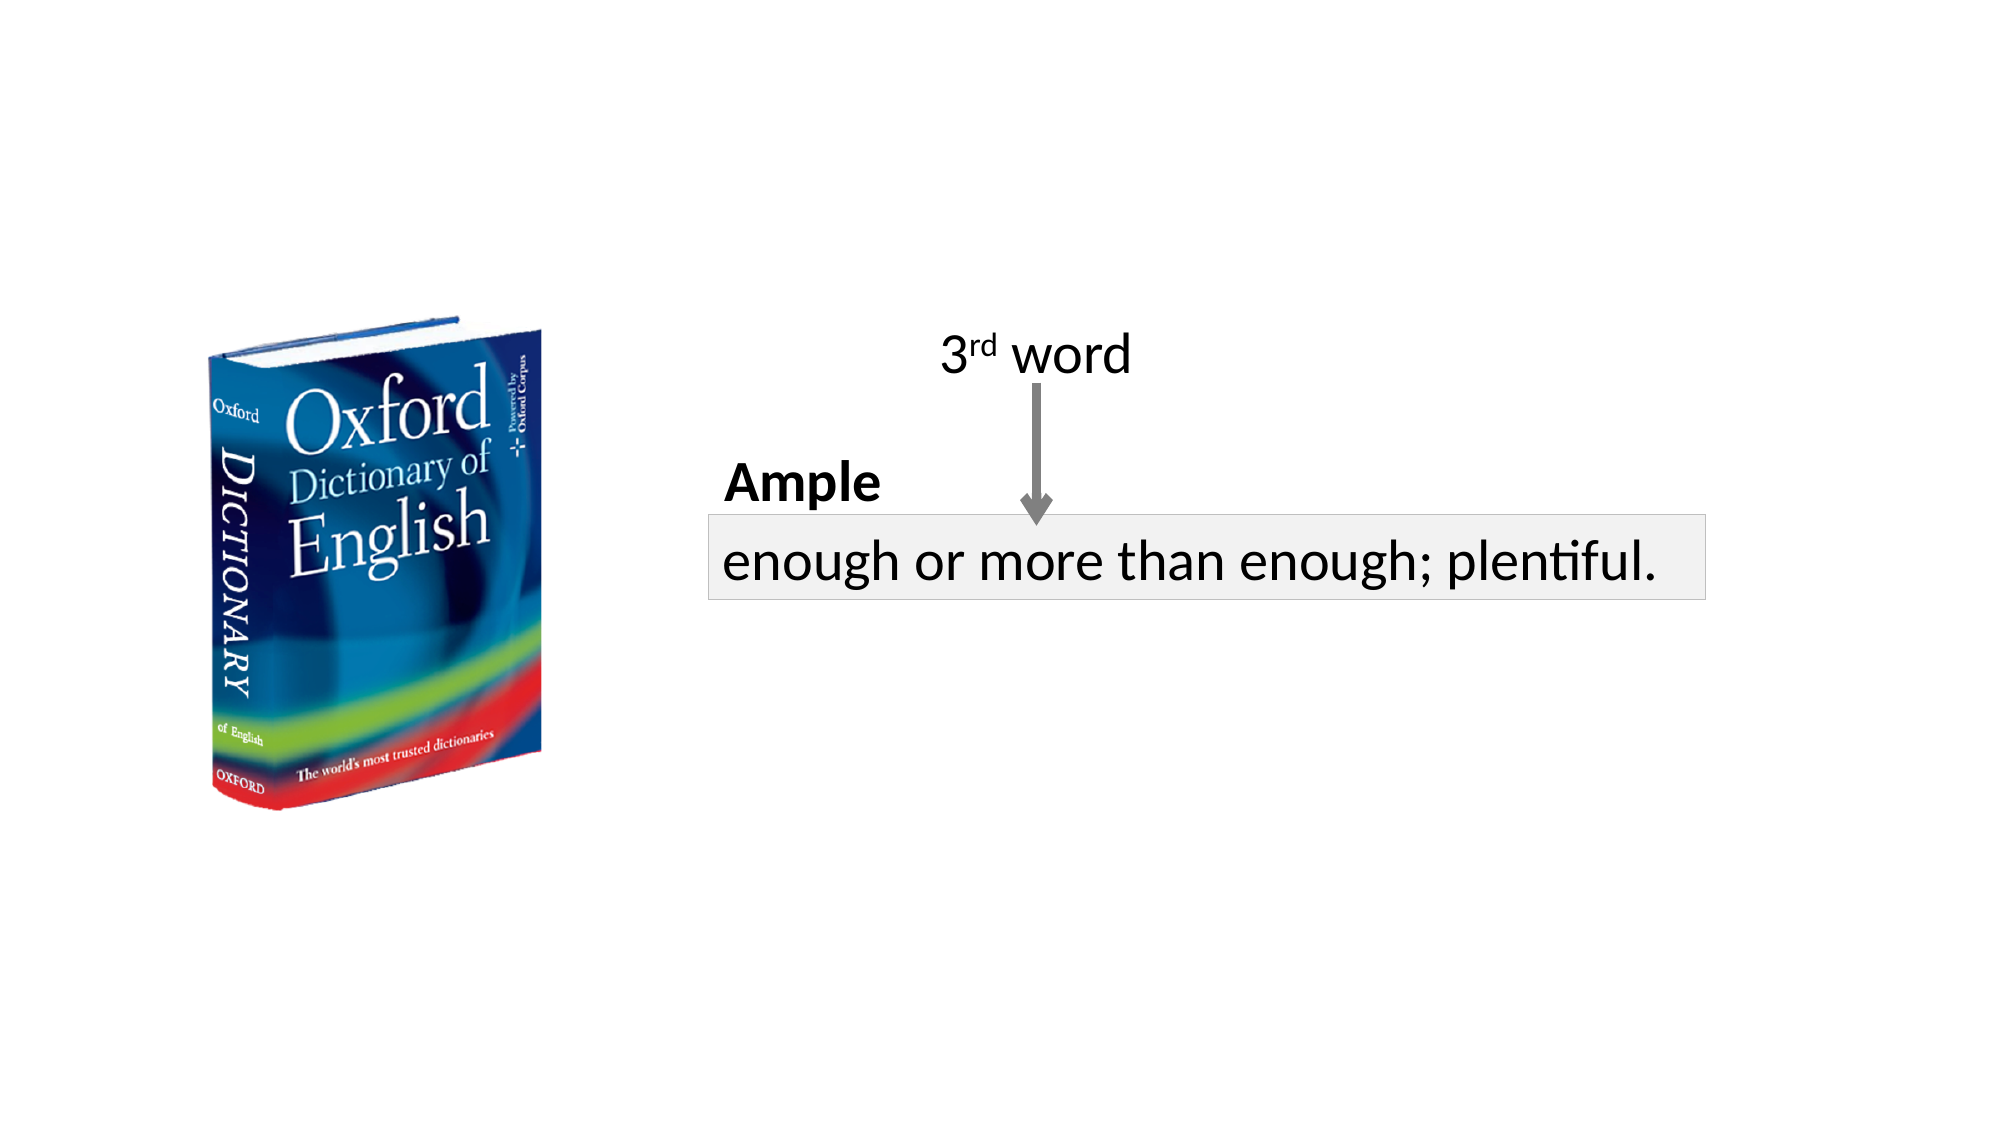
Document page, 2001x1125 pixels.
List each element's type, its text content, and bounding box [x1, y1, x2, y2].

text_box enough or more than enough; plentiful. [708, 514, 1706, 600]
picture [115, 312, 617, 813]
text_box Ample [709, 436, 897, 521]
text_box 3rd word [924, 307, 1149, 393]
